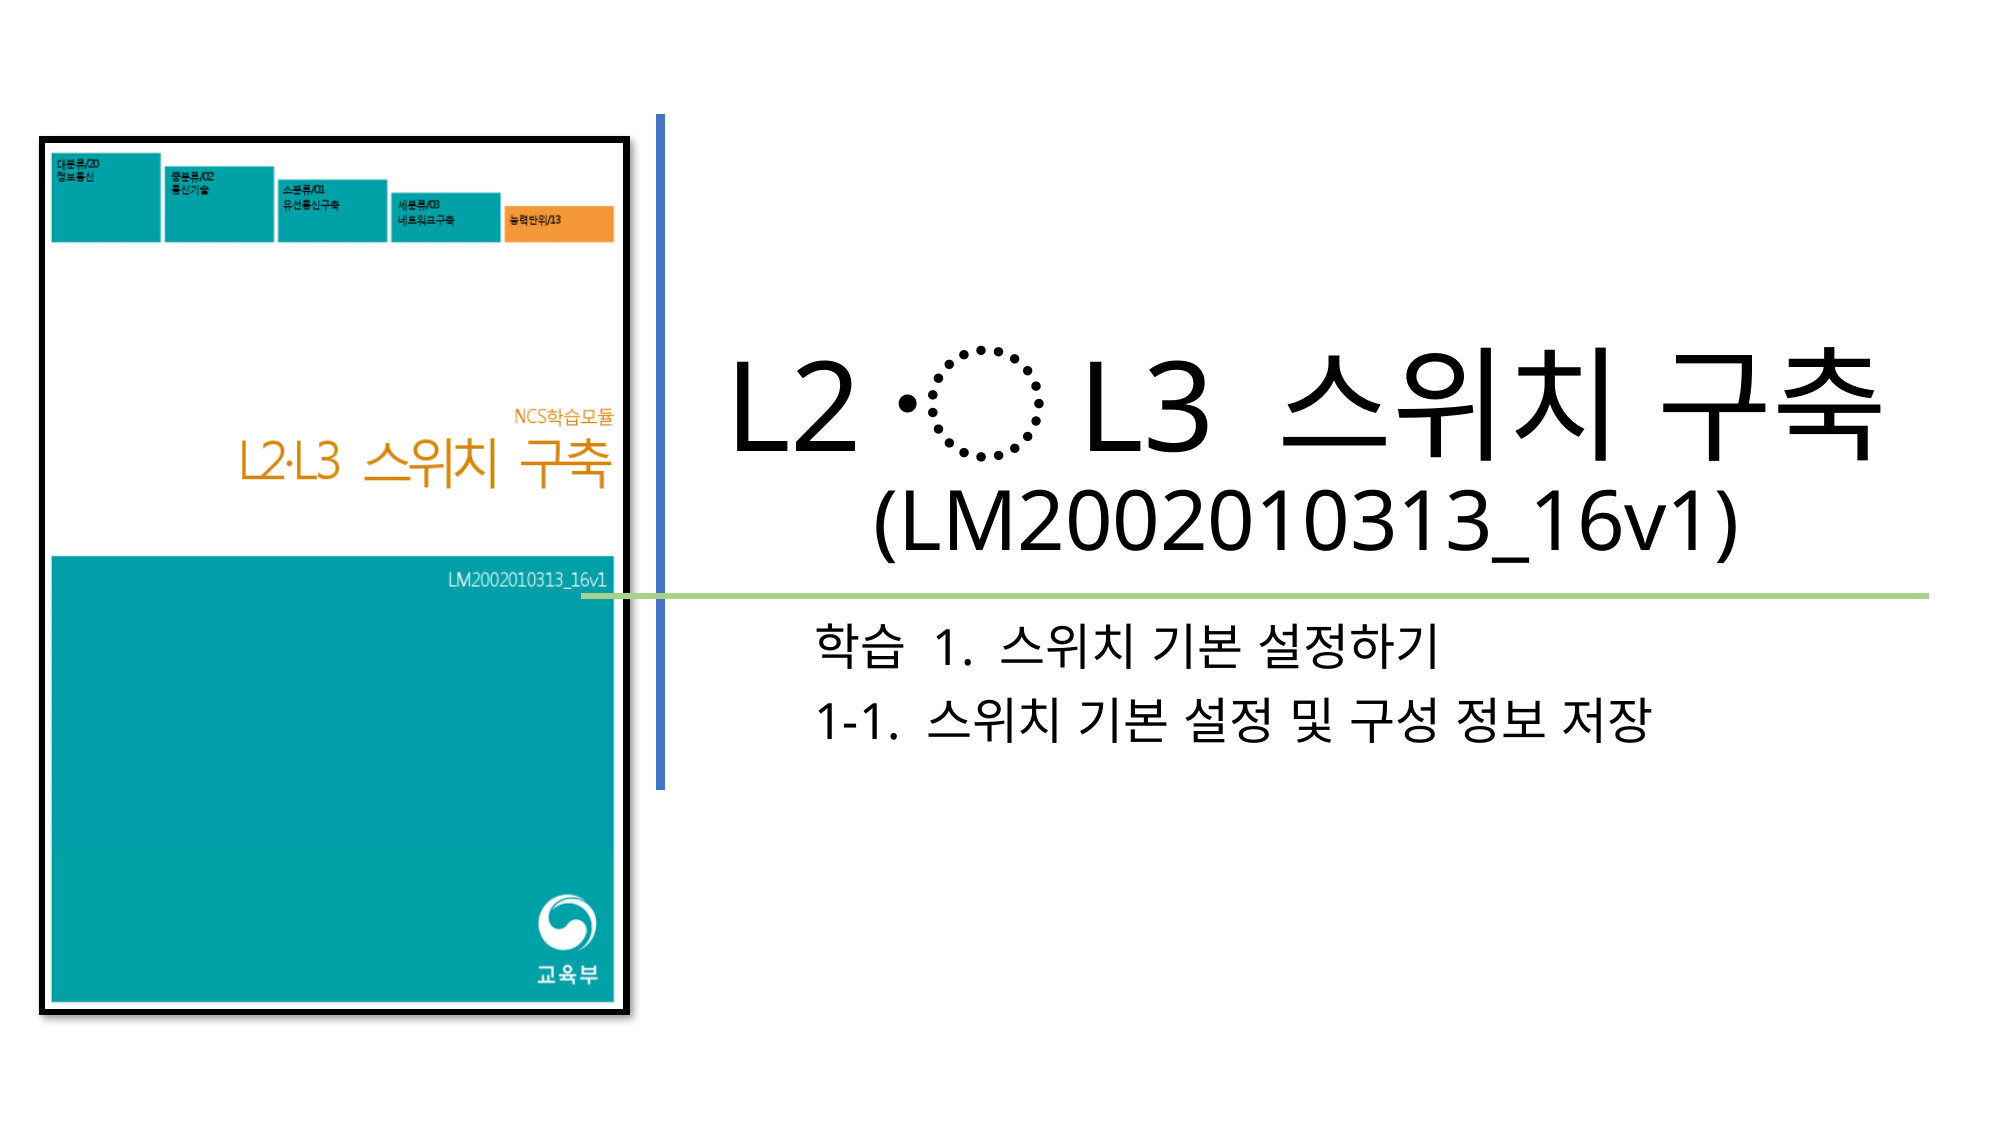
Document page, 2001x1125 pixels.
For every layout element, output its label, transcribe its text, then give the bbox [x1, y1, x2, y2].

picture [45, 142, 624, 1009]
subtitle 학습 1. 스위치 기본 설정하기 1-1. 스위치 기본 설정 및 구성 정보 저장 [799, 614, 1750, 886]
title L2〮L3 스위치 구축 (LM2002010313_16v1) [683, 184, 1930, 576]
